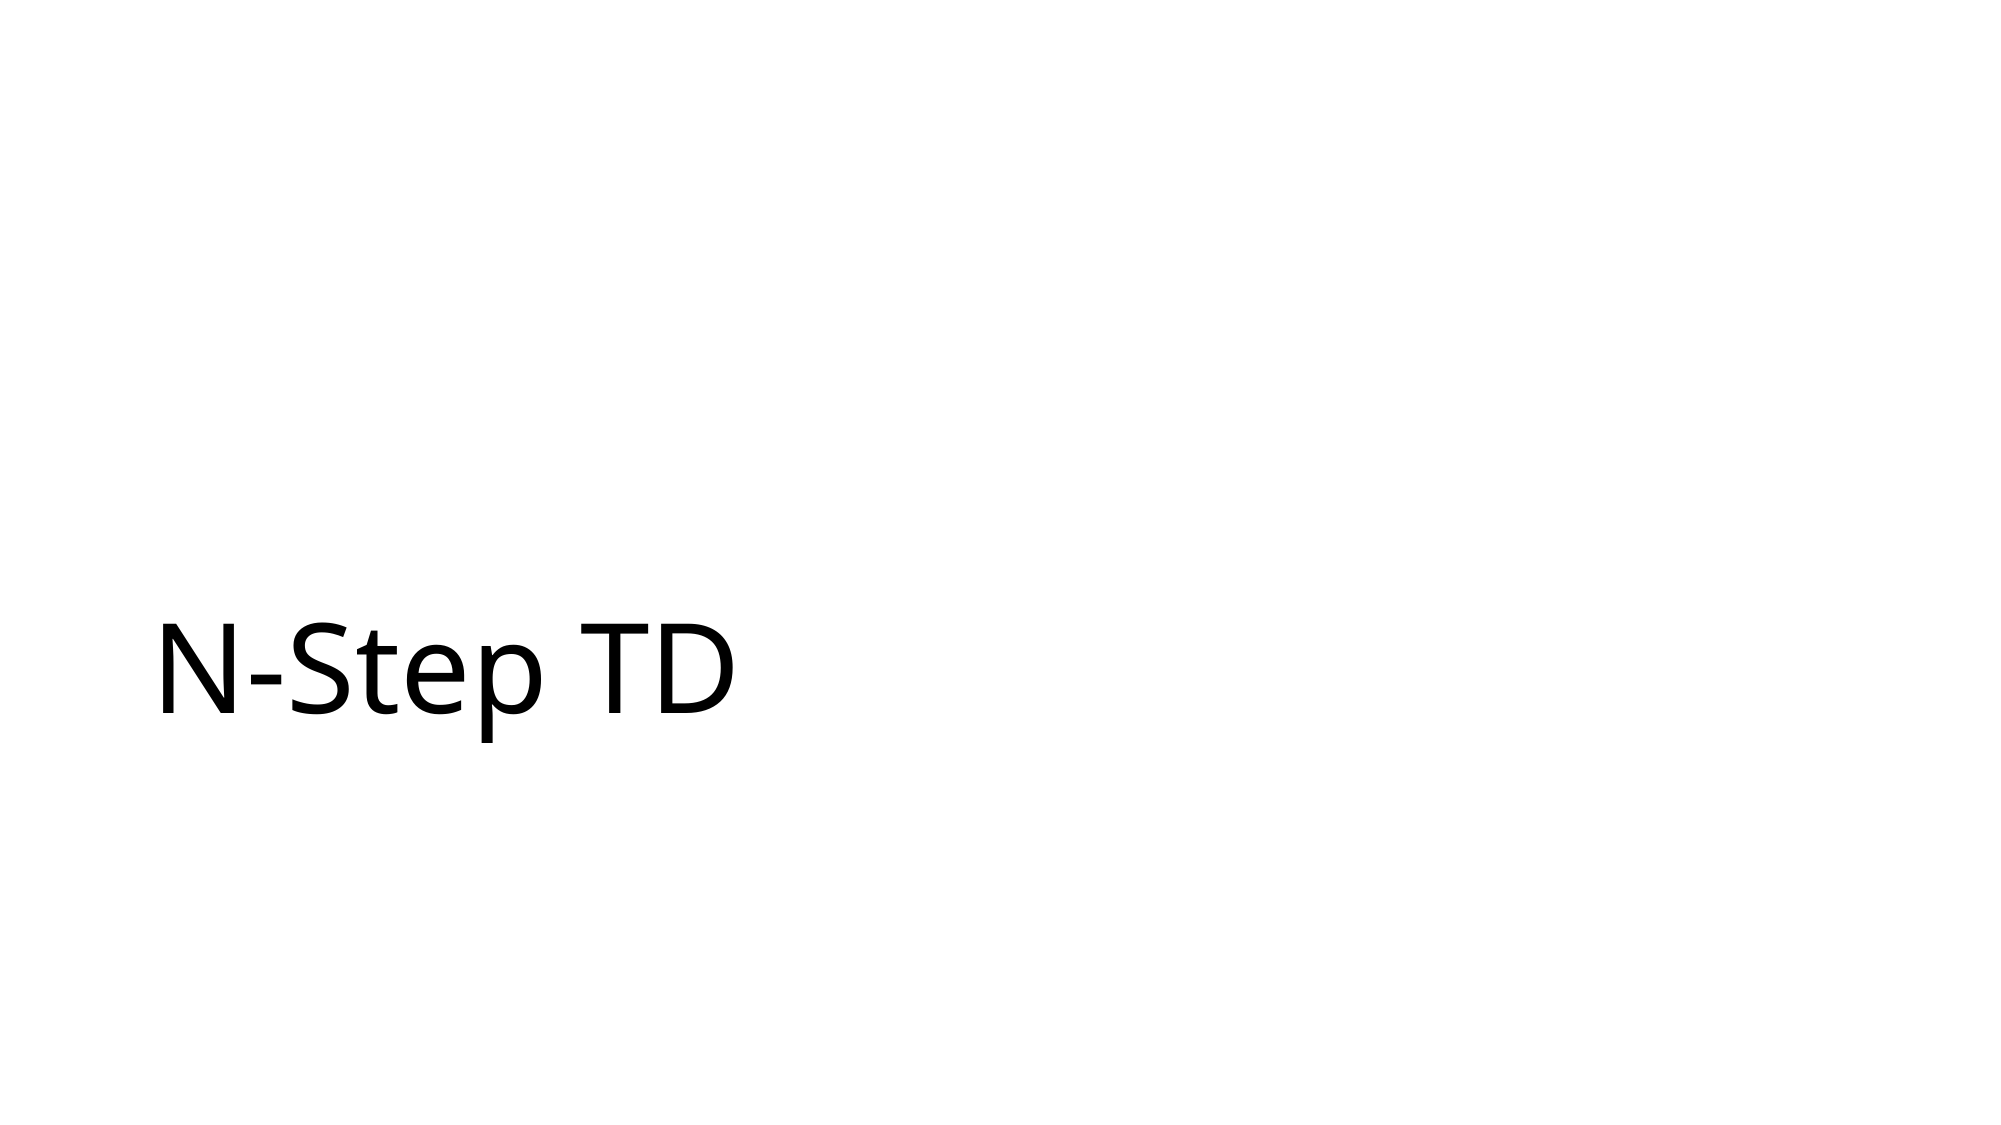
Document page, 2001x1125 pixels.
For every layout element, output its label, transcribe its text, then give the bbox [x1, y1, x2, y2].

title N-Step TD [136, 280, 1862, 749]
